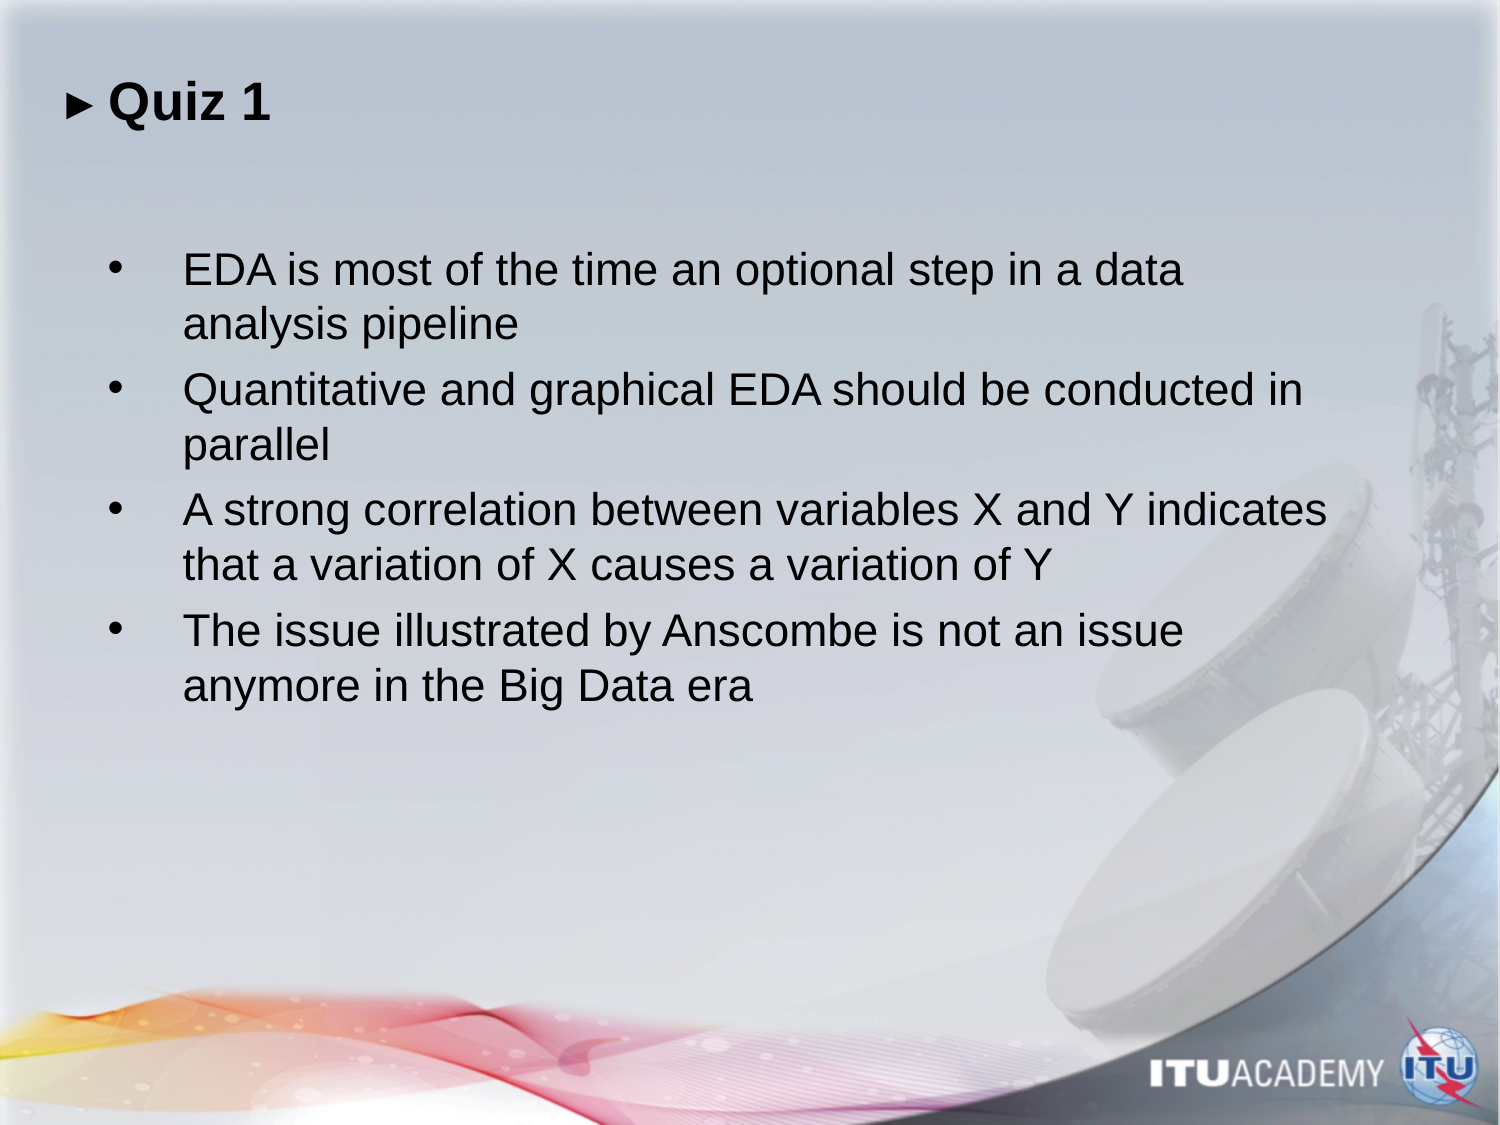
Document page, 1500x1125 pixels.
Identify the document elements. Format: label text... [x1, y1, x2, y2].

list EDA is most of the time an optional step in a data analysis pipeline Quantitative and graphical EDA should be conducted in parallel A strong correlation between variables X and Y indicates that a variation of X causes a variation of Y The issue illustrated by Anscombe is not an issue anymore in the Big Data era [99, 231, 1342, 776]
title ▸ Quiz 1 [58, 58, 1410, 174]
picture [0, 0, 1500, 1125]
